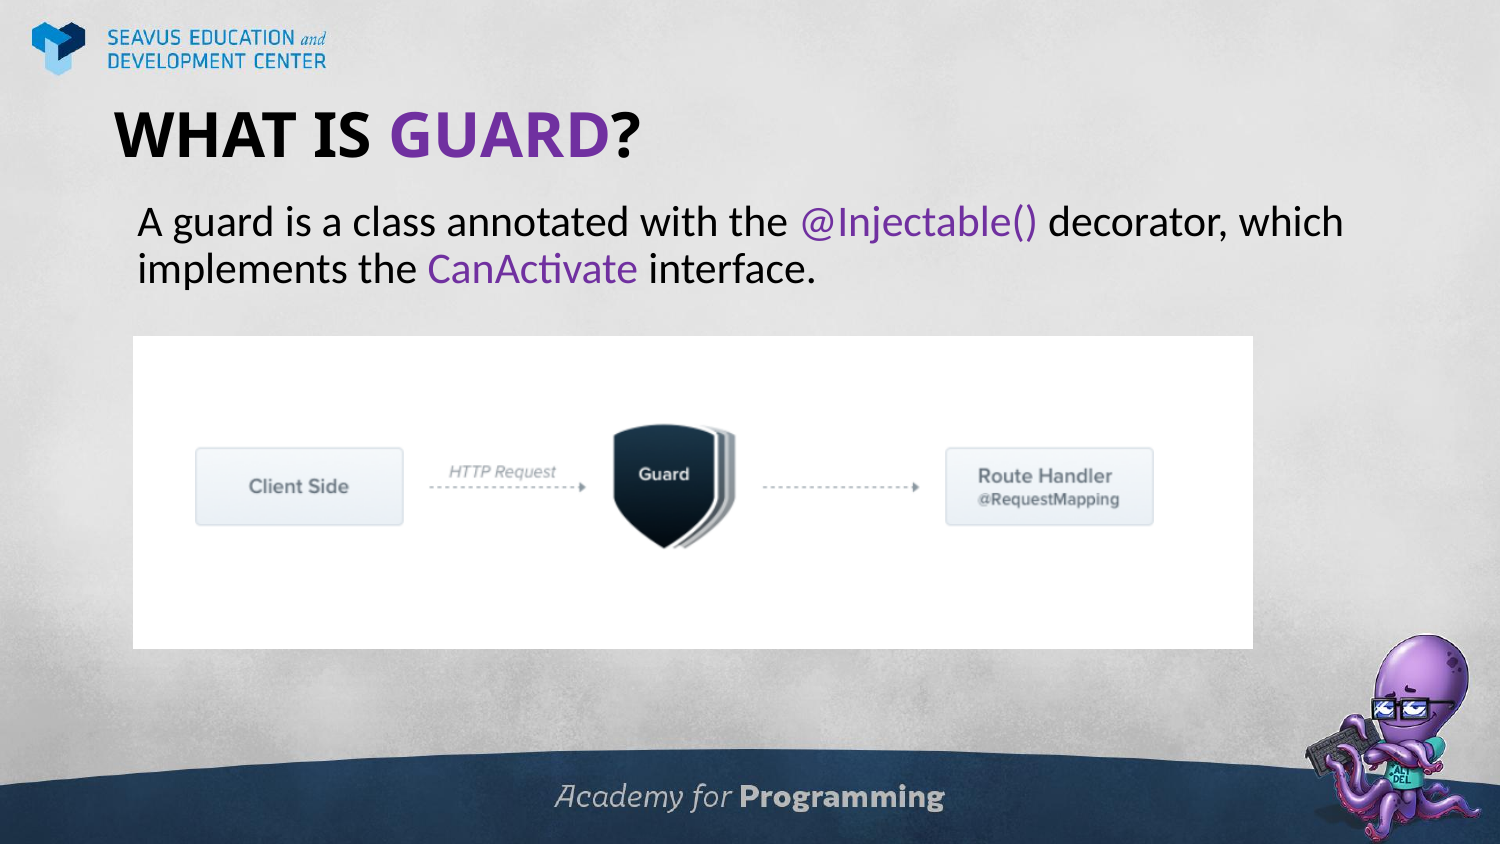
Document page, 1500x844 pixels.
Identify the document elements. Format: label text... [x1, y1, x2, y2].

picture [0, 0, 1500, 844]
list A guard is a class annotated with the @Injectable() decorator, which implements the CanActivate interface. [103, 193, 1397, 729]
title WHAT IS GUARD? [103, 70, 1366, 193]
